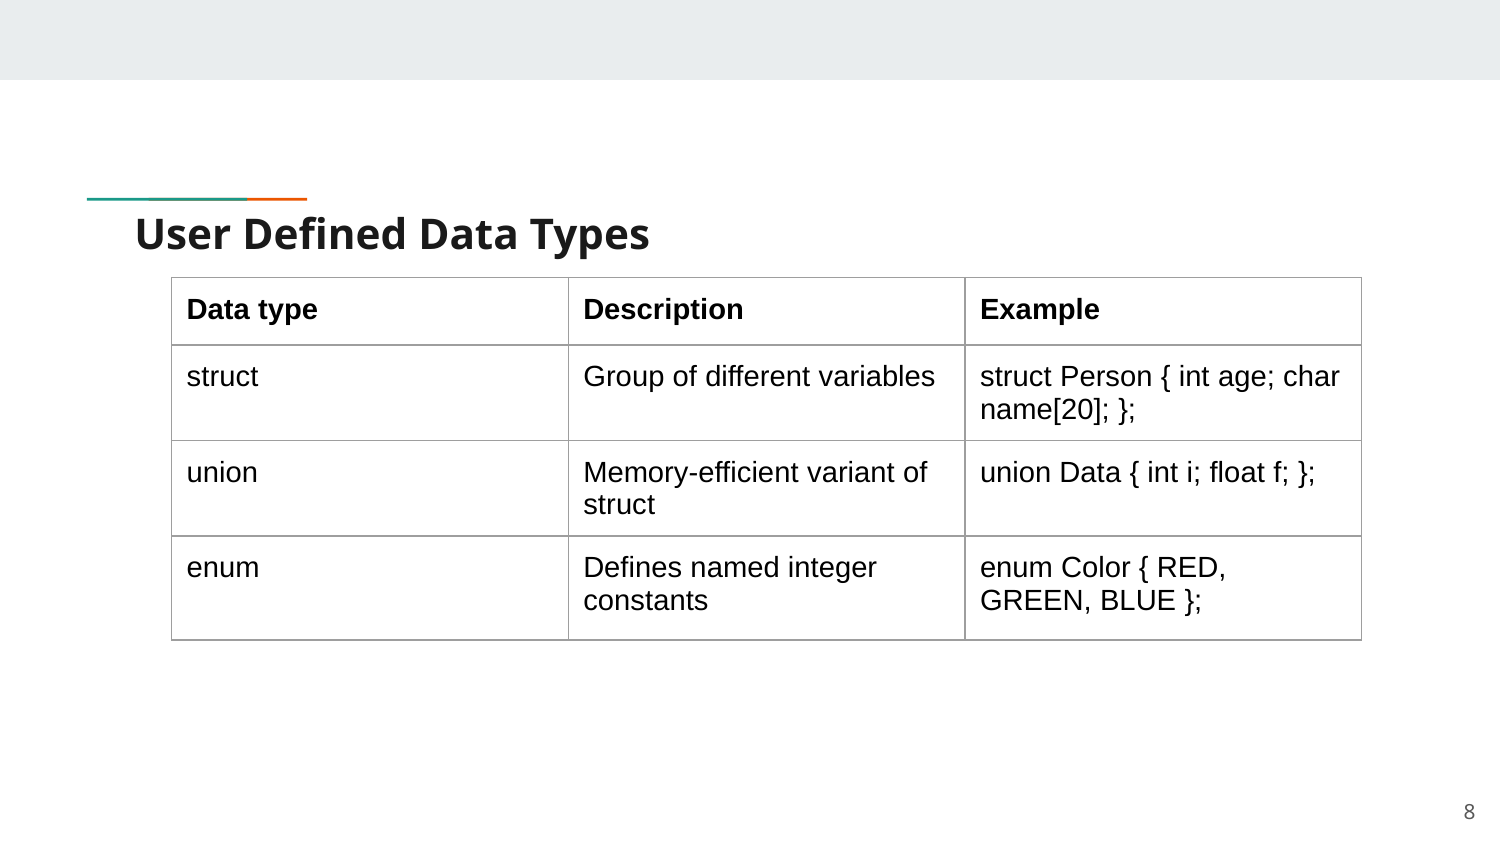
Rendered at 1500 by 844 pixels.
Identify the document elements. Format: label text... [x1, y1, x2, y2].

table_header Example [966, 278, 1361, 344]
table_cell union Data { int i; float f; }; [966, 441, 1361, 535]
table_cell union [172, 441, 568, 535]
slide_number ‹#› [1400, 779, 1491, 844]
table_cell enum Color { RED, GREEN, BLUE }; [966, 537, 1361, 639]
table_cell Memory-efficient variant of struct [569, 441, 964, 535]
table_header Description [569, 278, 964, 344]
table_cell Group of different variables [569, 346, 964, 440]
table_cell enum [172, 537, 568, 639]
table_header Data type [172, 278, 568, 344]
table_cell struct [172, 346, 568, 440]
title User Defined Data Types [119, 189, 1381, 278]
table_cell Defines named integer constants [569, 537, 964, 639]
table_cell struct Person { int age; char name[20]; }; [966, 346, 1361, 440]
